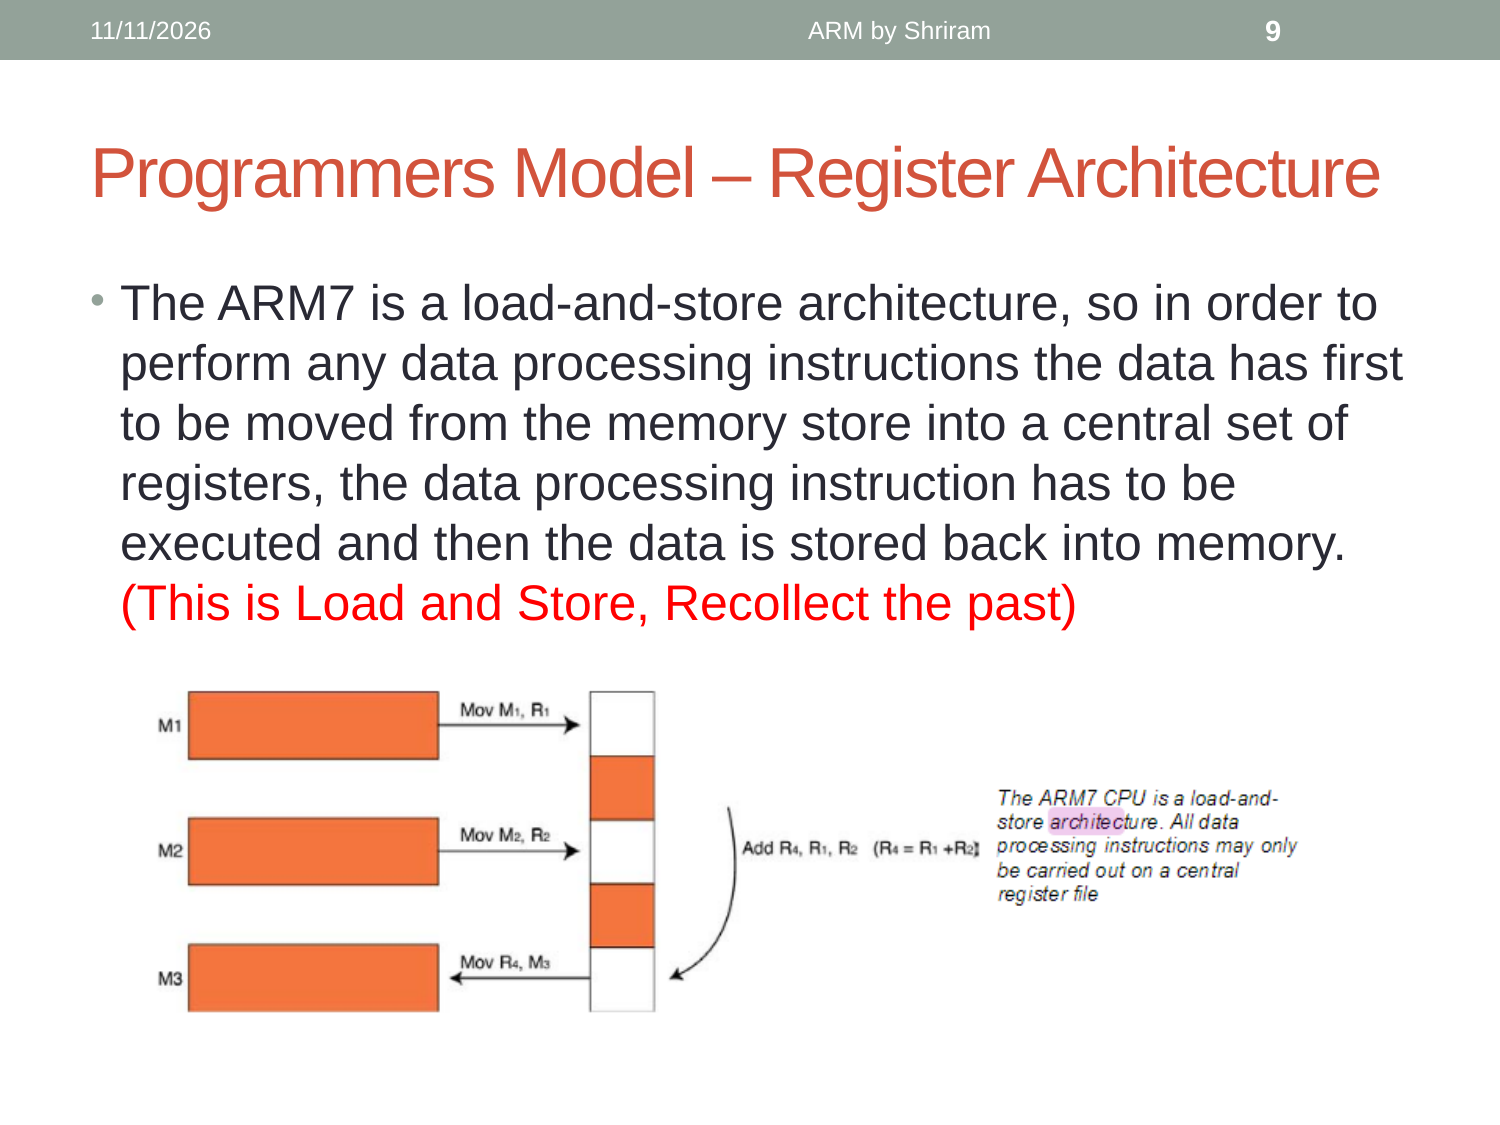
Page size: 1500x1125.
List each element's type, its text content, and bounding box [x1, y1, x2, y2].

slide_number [75, 3, 550, 57]
slide_number 9 [1250, 3, 1425, 57]
title Programmers Model – Register Architecture [75, 87, 1425, 250]
list The ARM7 is a load-and-store architecture, so in order to perform any data processing instructions the data has first to be moved from the memory store into a central set of registers, the data processing instruction has to be executed and then the data is stored back into memory. (This is Load and Store, Recollect the past) [75, 262, 1425, 1063]
picture [135, 681, 1311, 1025]
footer ARM by Shriram [562, 3, 1238, 57]
